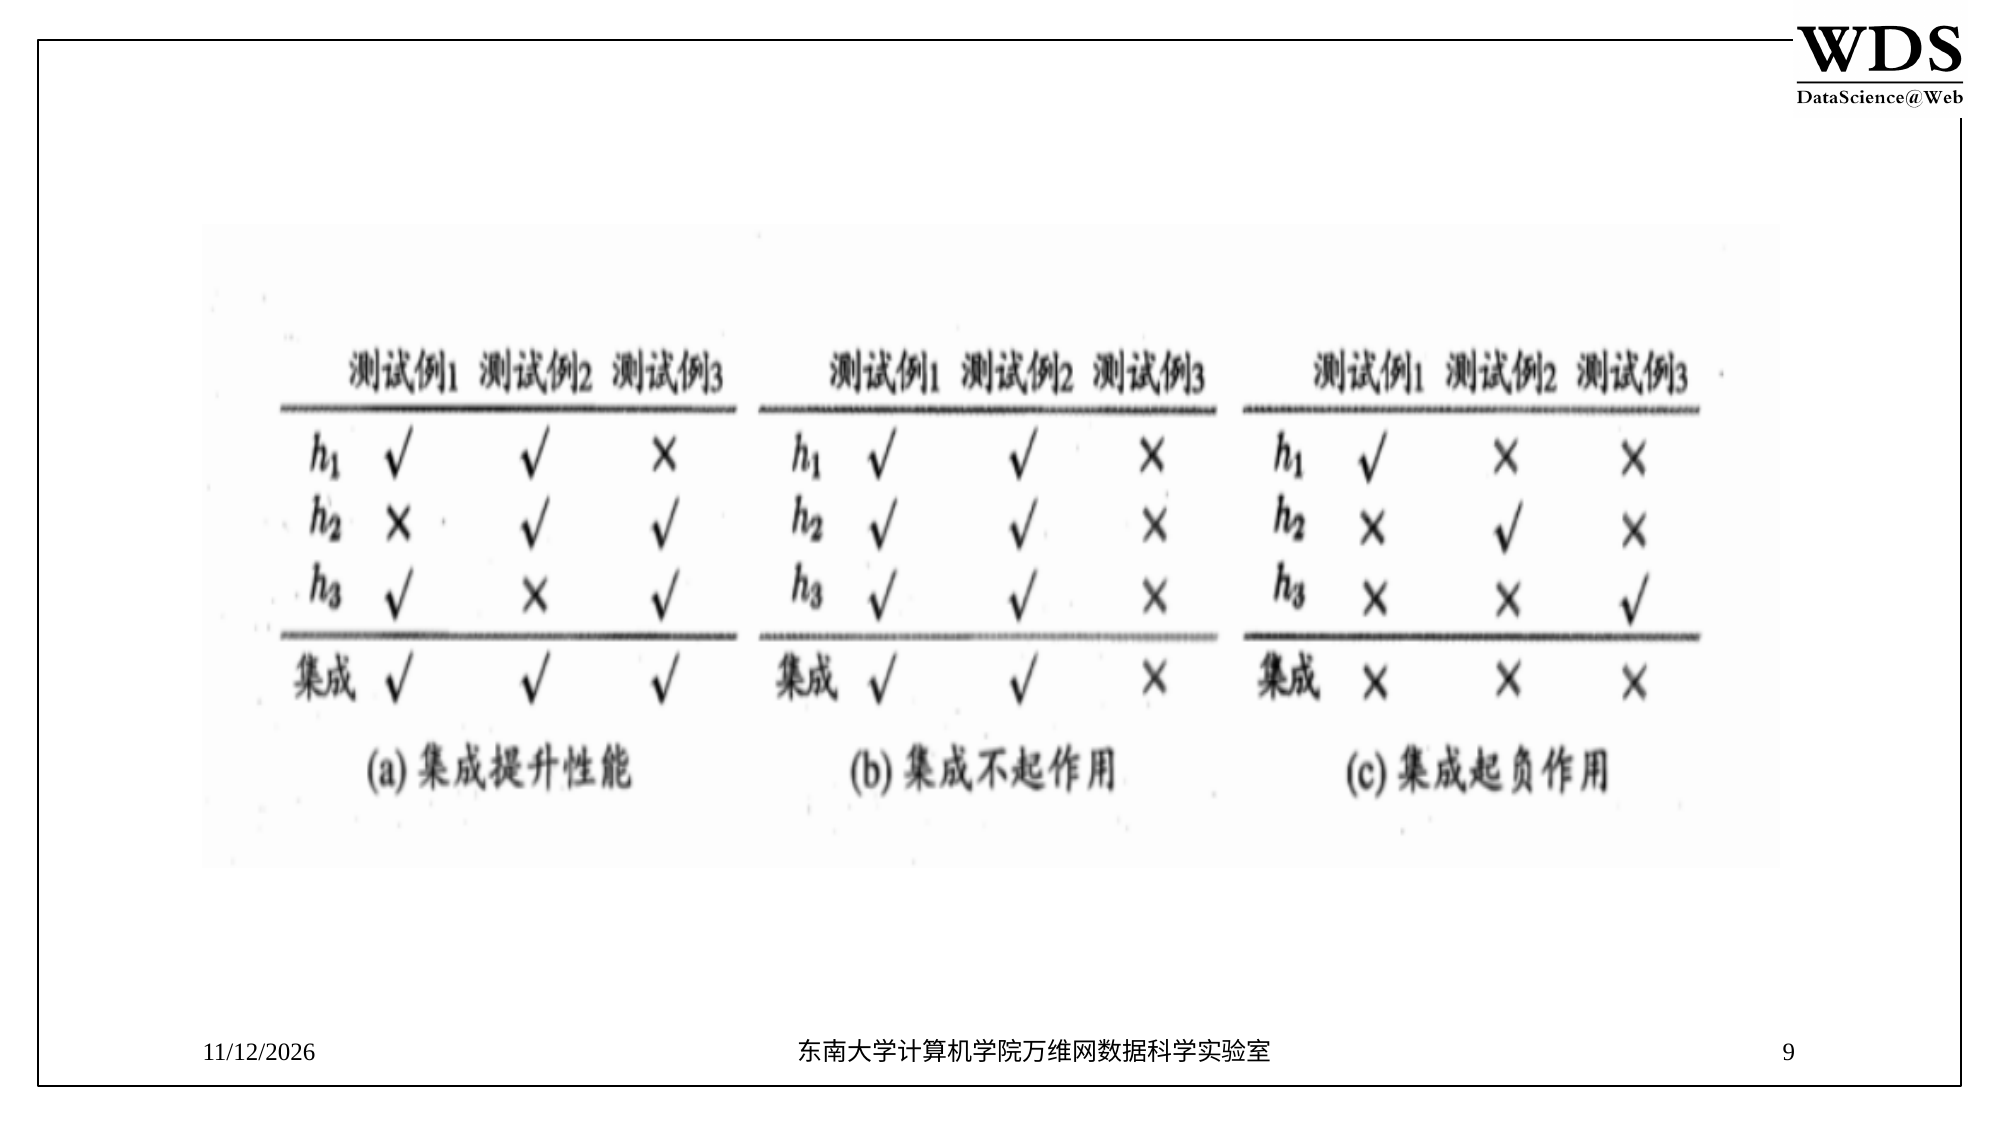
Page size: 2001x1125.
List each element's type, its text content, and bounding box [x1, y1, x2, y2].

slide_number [187, 1020, 570, 1081]
slide_number 9 [1530, 1020, 1811, 1081]
footer 东南大学计算机学院万维网数据科学实验室 [647, 1020, 1422, 1081]
picture [1793, 0, 1968, 118]
picture [202, 224, 1780, 869]
